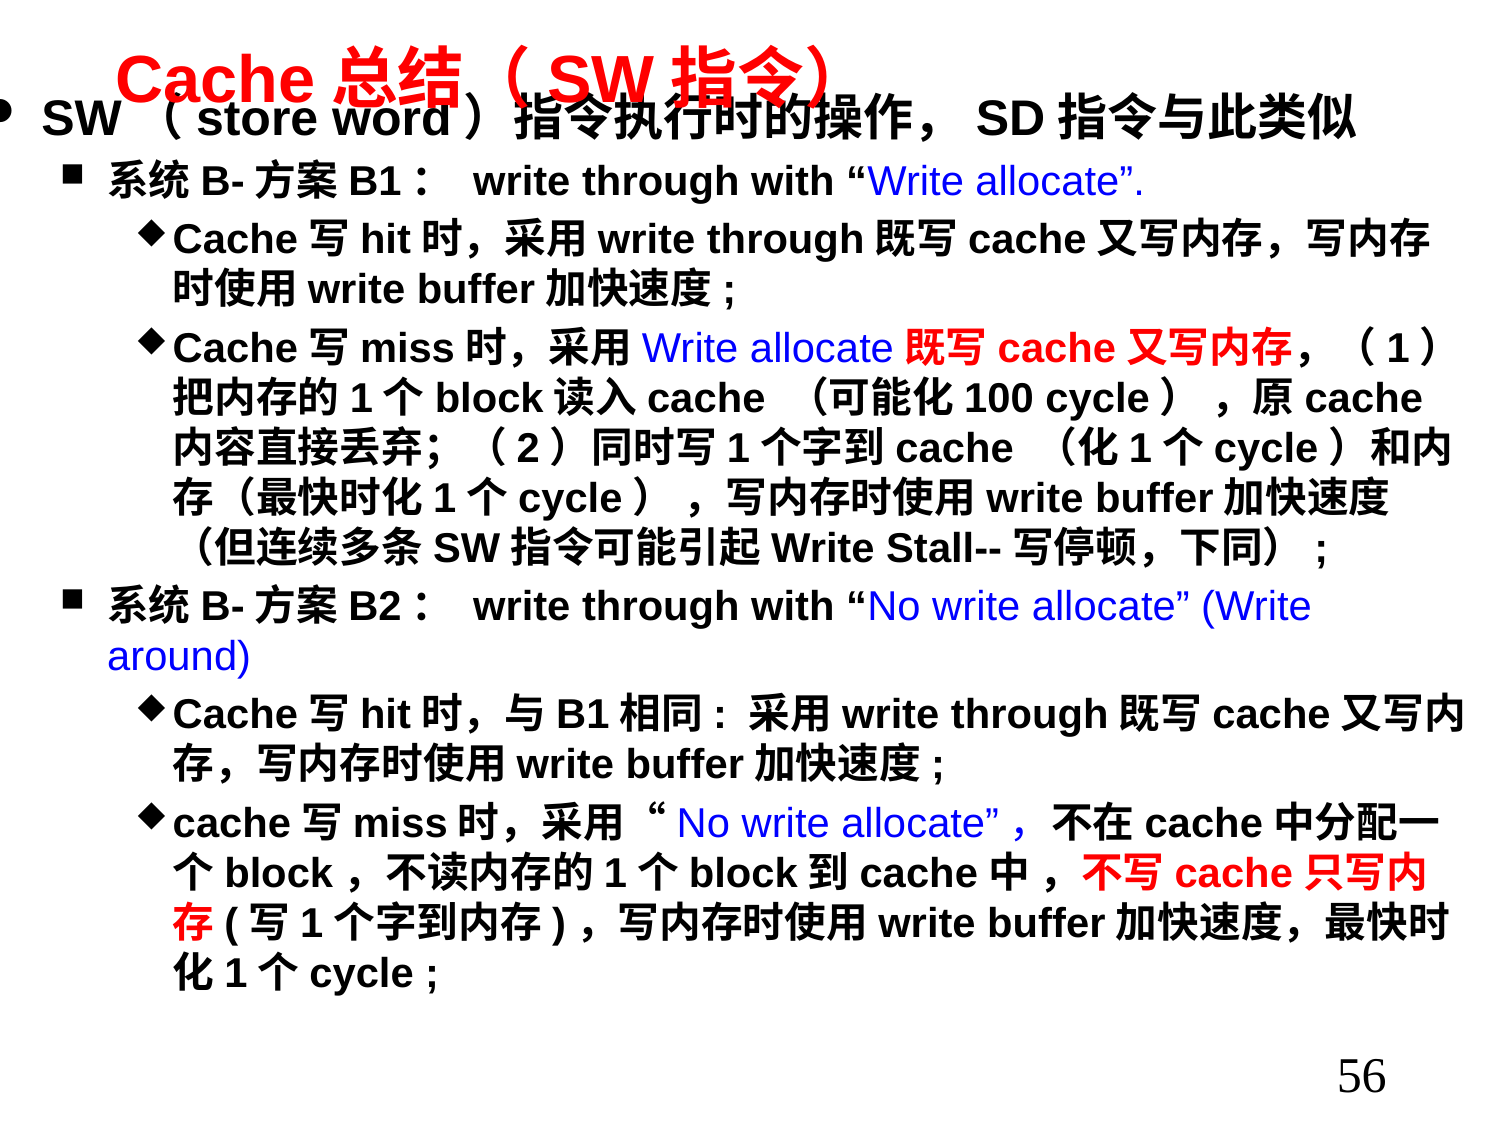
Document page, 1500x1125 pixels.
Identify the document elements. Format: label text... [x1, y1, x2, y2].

list SW（store word）指令执行时的操作，SD指令与此类似 系统B-方案B1： write through with “Write allocate”. Cache写hit时，采用write through既写cache又写内存，写内存时使用write buffer加快速度; Cache写miss时，采用Write allocate既写cache又写内存，（1）把内存的1个block读入cache （可能化100 cycle） ，原cache内容直接丢弃；（2）同时写1个字到cache （化1个cycle）和内存（最快时化1个cycle） ，写内存时使用write buffer加快速度（但连续多条SW指令可能引起Write Stall--写停顿，下同）; 系统B-方案B2： write through with “No write allocate” (Write around) Cache写hit时，与B1相同: 采用write through既写cache又写内存，写内存时使用write buffer加快速度; cache写miss时，采用“No write allocate”，不在cache中分配一个block，不读内存的1个block到cache中 ，不写cache只写内存(写1个字到内存)，写内存时使用write buffer加快速度，最快时化1个cycle ; [0, 78, 1483, 1004]
title Cache总结（SW指令） [100, 19, 1438, 132]
